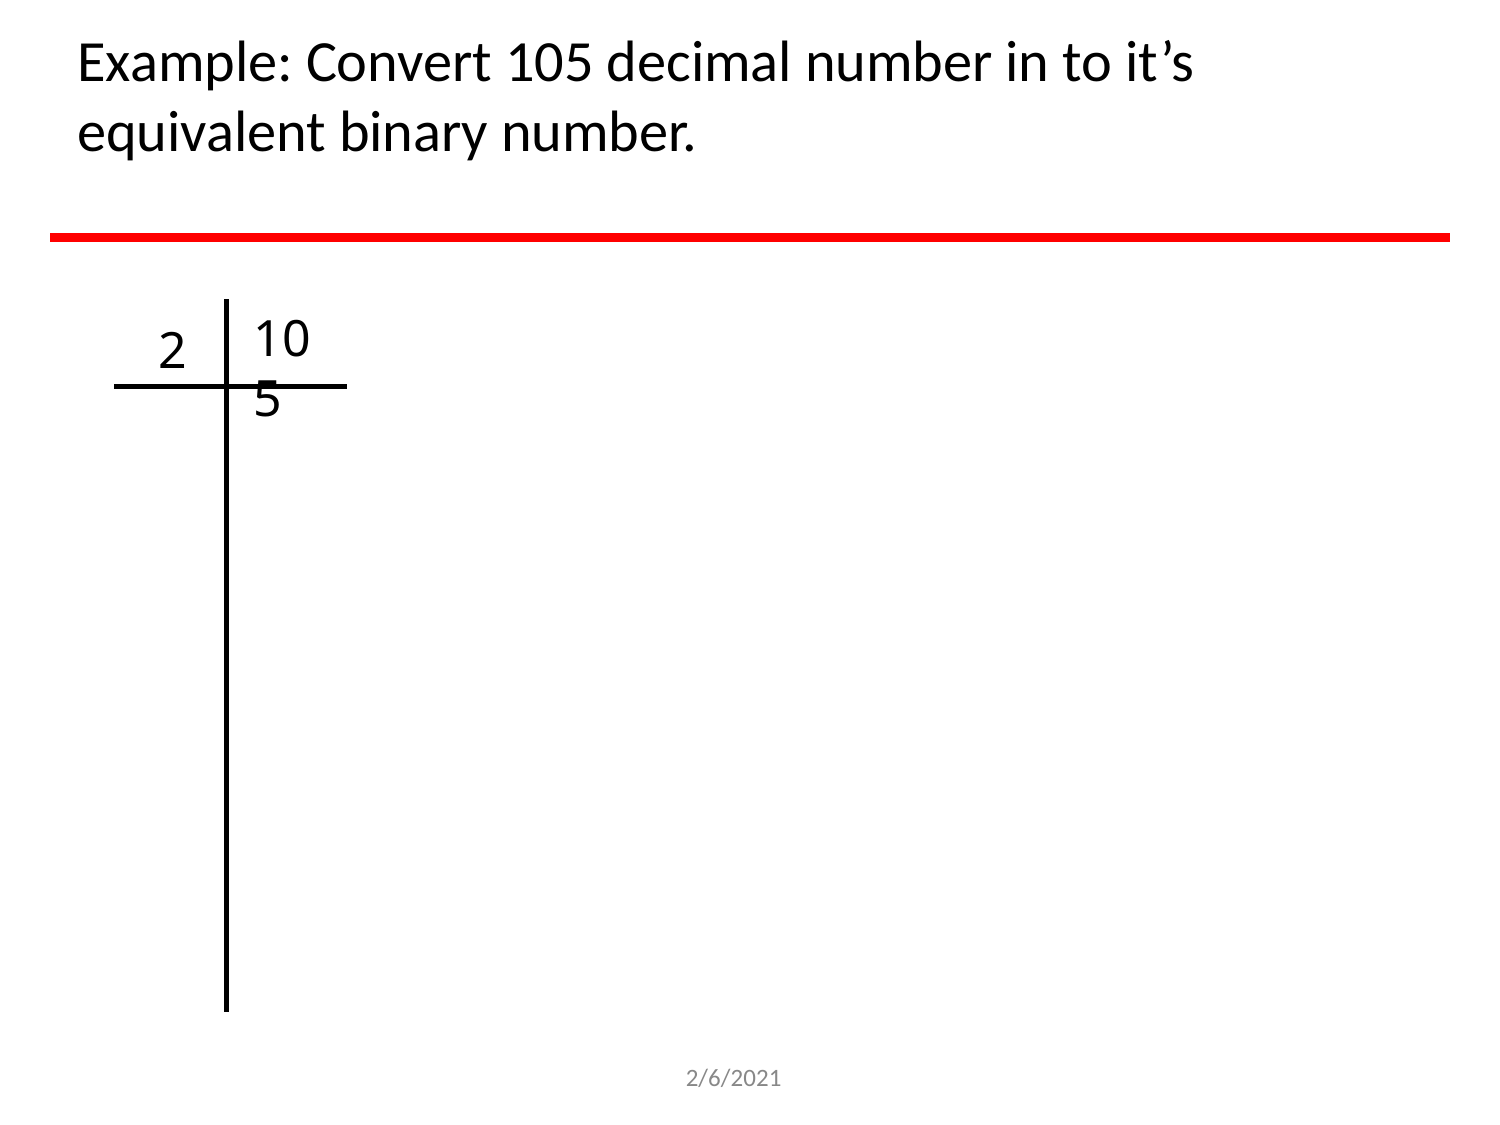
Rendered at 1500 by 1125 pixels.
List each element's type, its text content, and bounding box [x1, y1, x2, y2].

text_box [114, 298, 348, 1012]
title Example: Convert 105 decimal number in to it’s equivalent binary number. [62, 21, 1437, 166]
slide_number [683, 1060, 817, 1090]
